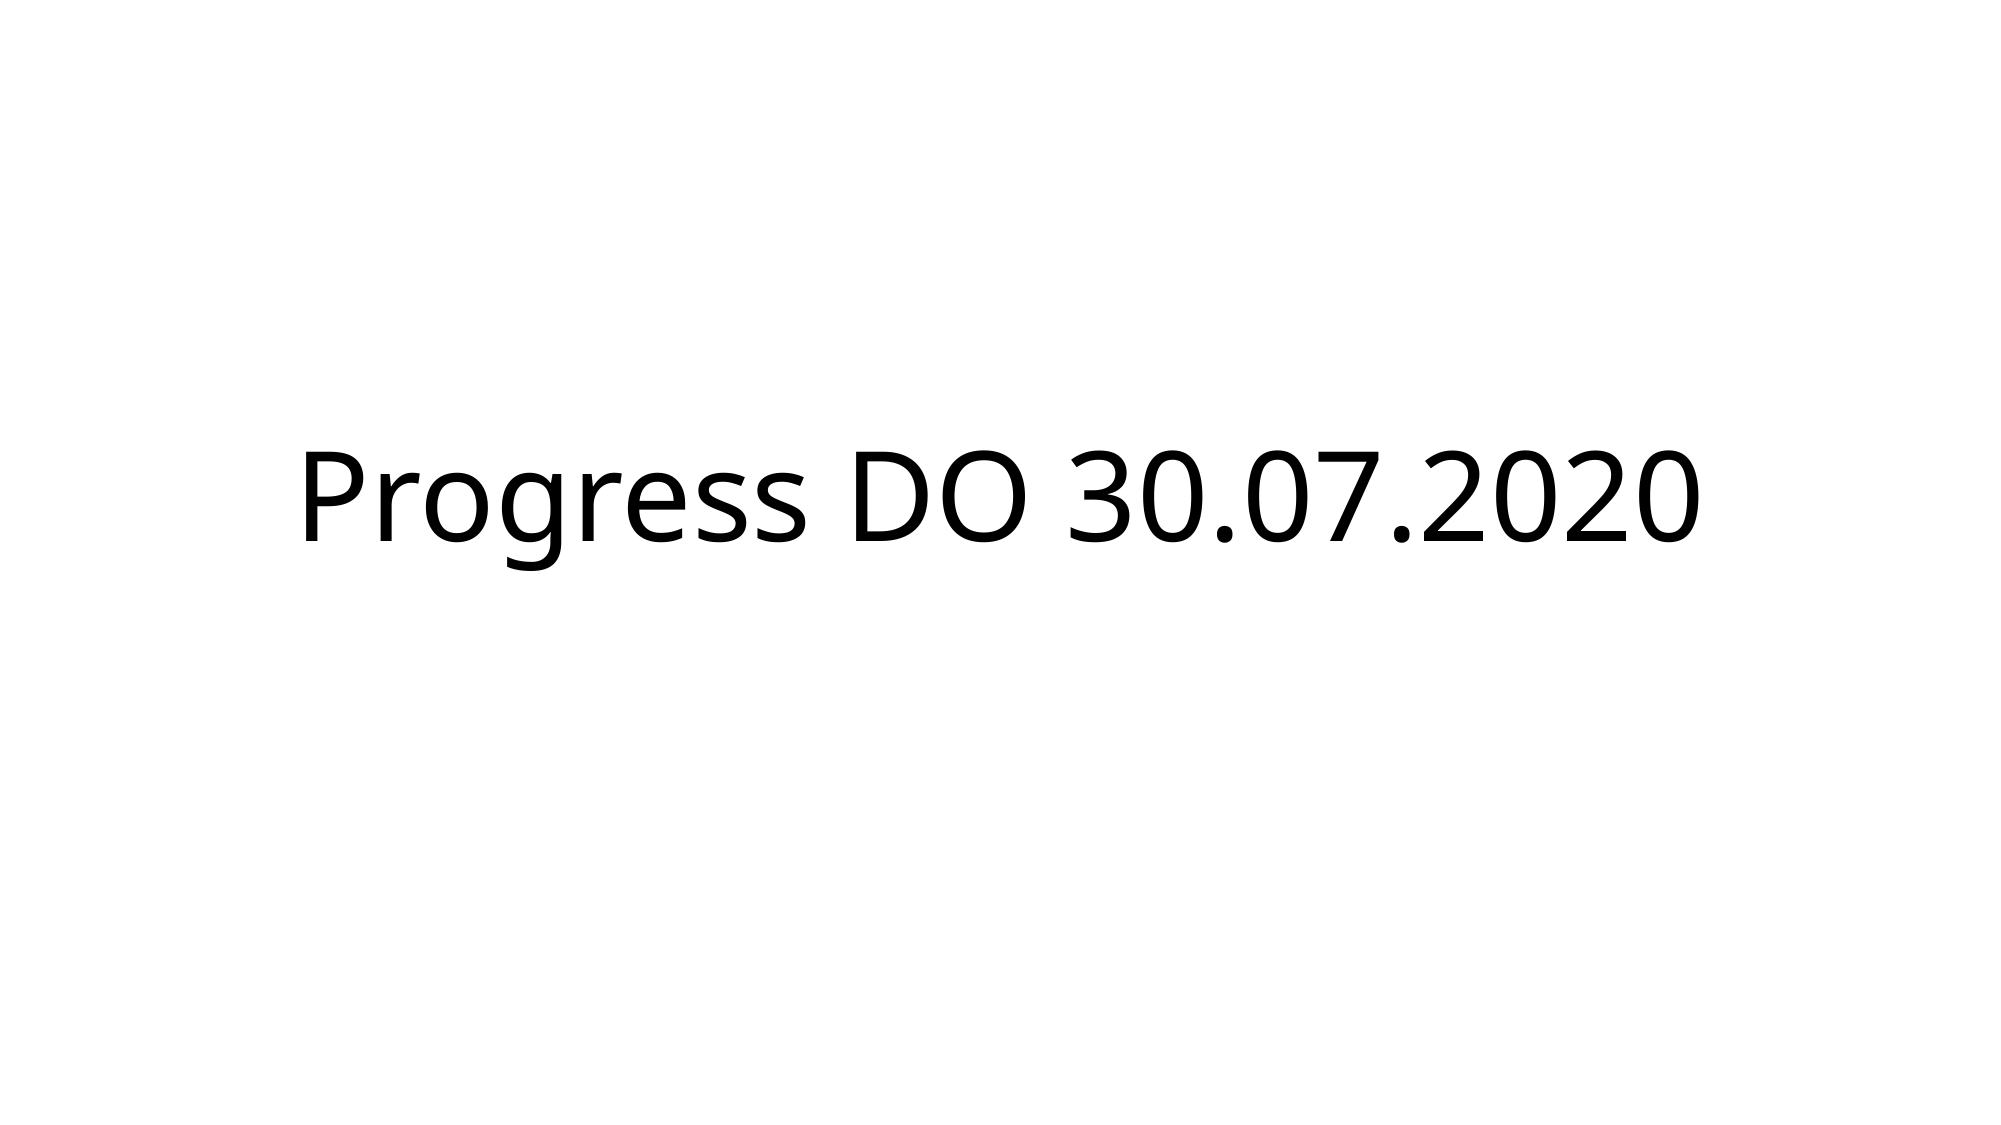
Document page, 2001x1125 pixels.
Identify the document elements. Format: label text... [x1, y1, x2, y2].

title Progress DO 30.07.2020 [249, 184, 1750, 576]
